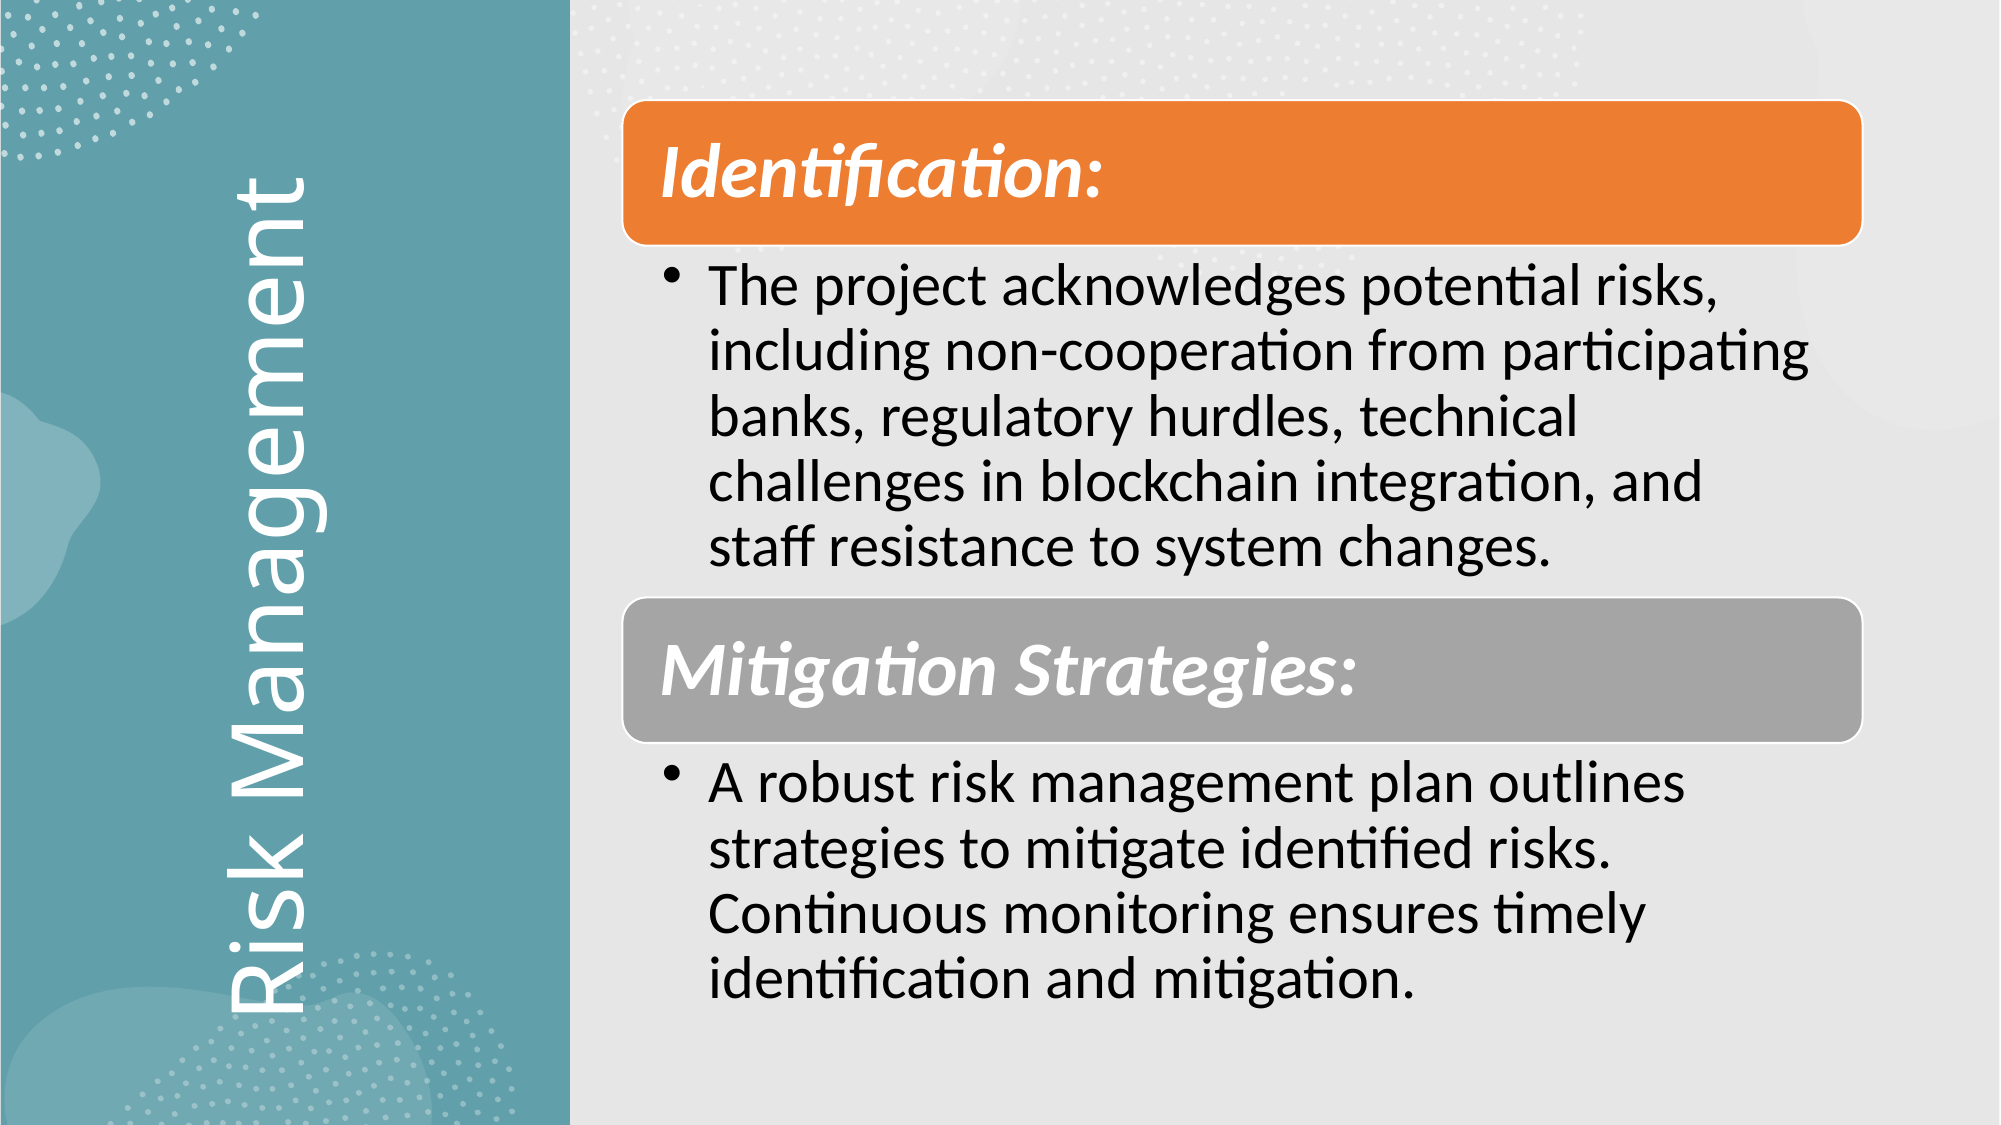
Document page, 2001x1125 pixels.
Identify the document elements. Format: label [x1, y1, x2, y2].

text_box [0, 0, 2000, 1125]
list [622, 47, 1863, 1079]
